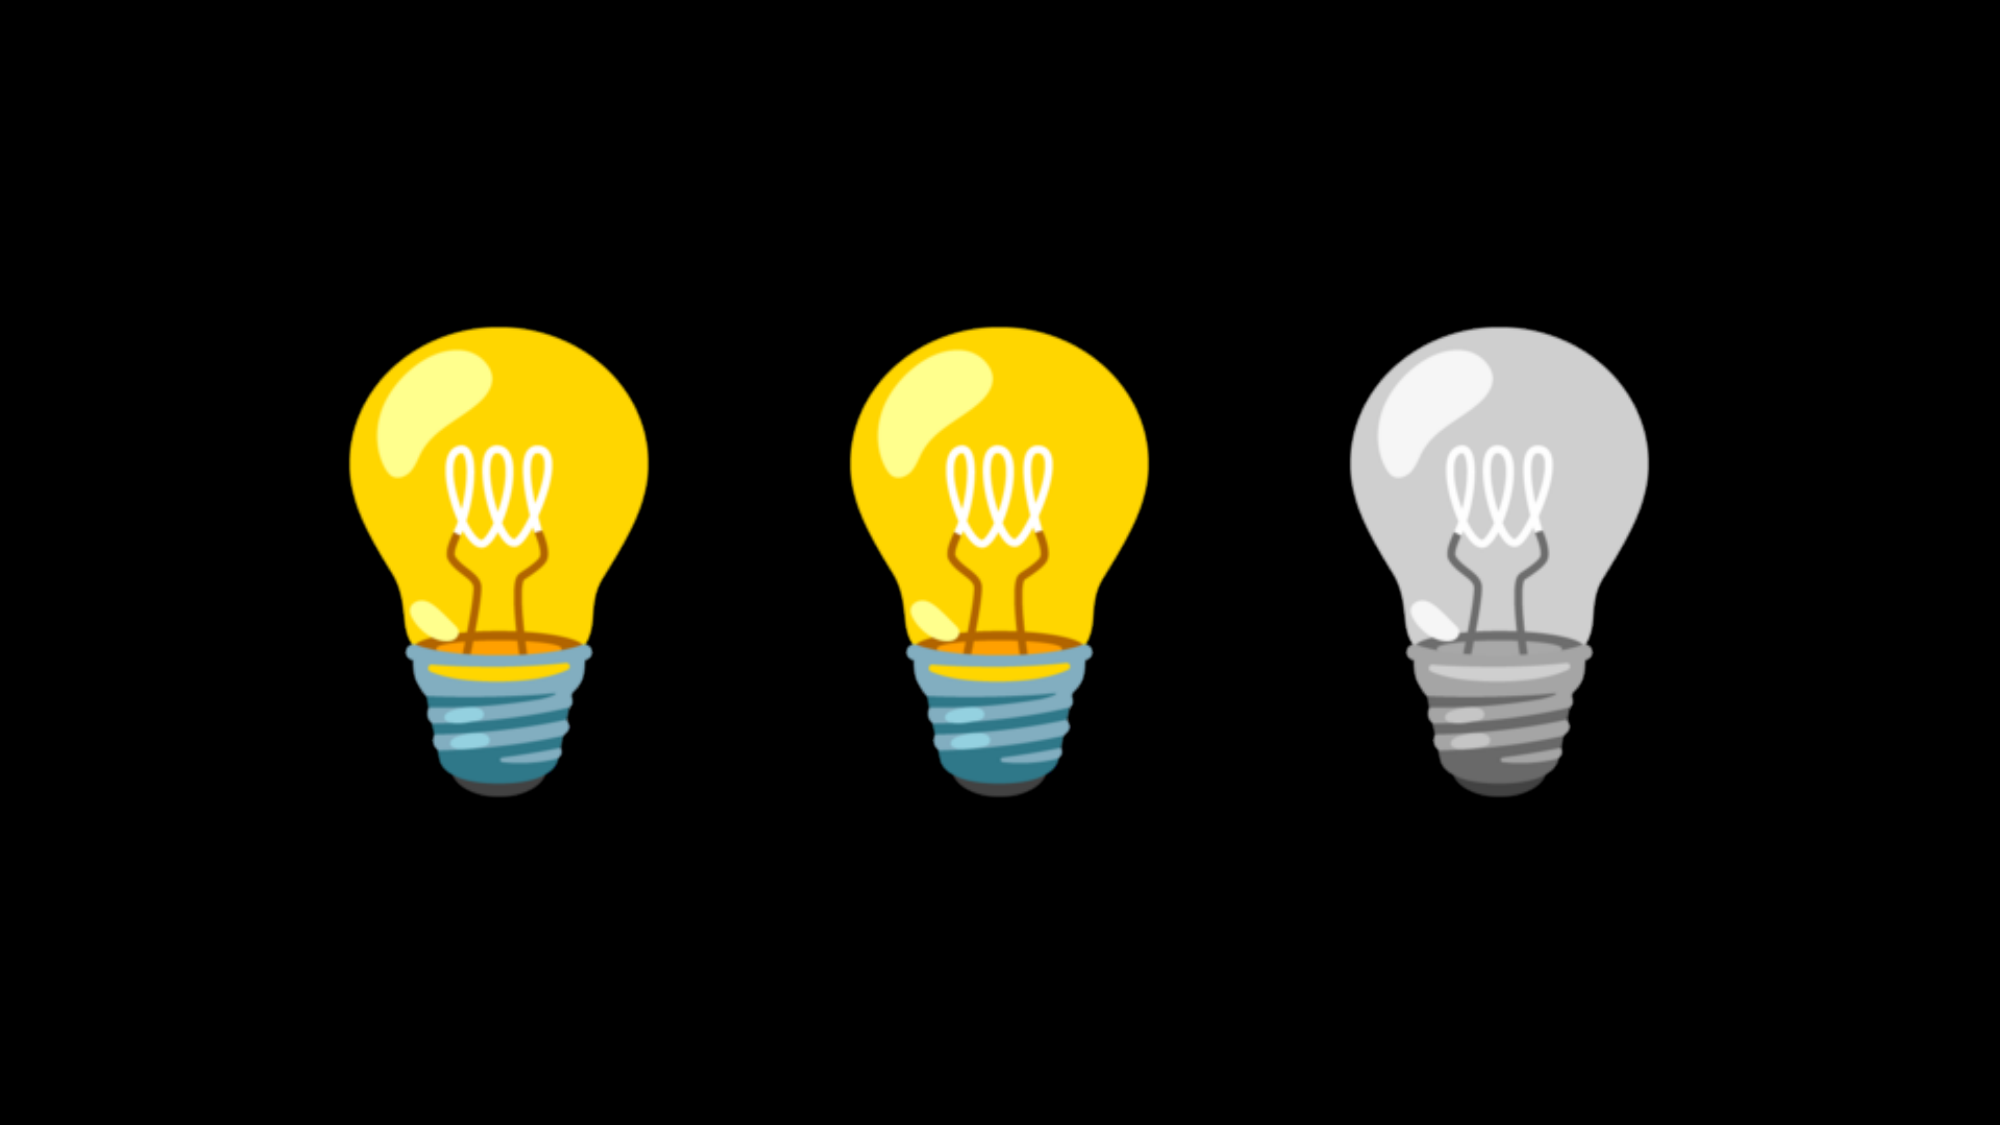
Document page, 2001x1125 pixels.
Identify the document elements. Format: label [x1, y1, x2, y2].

picture [249, 312, 1750, 813]
